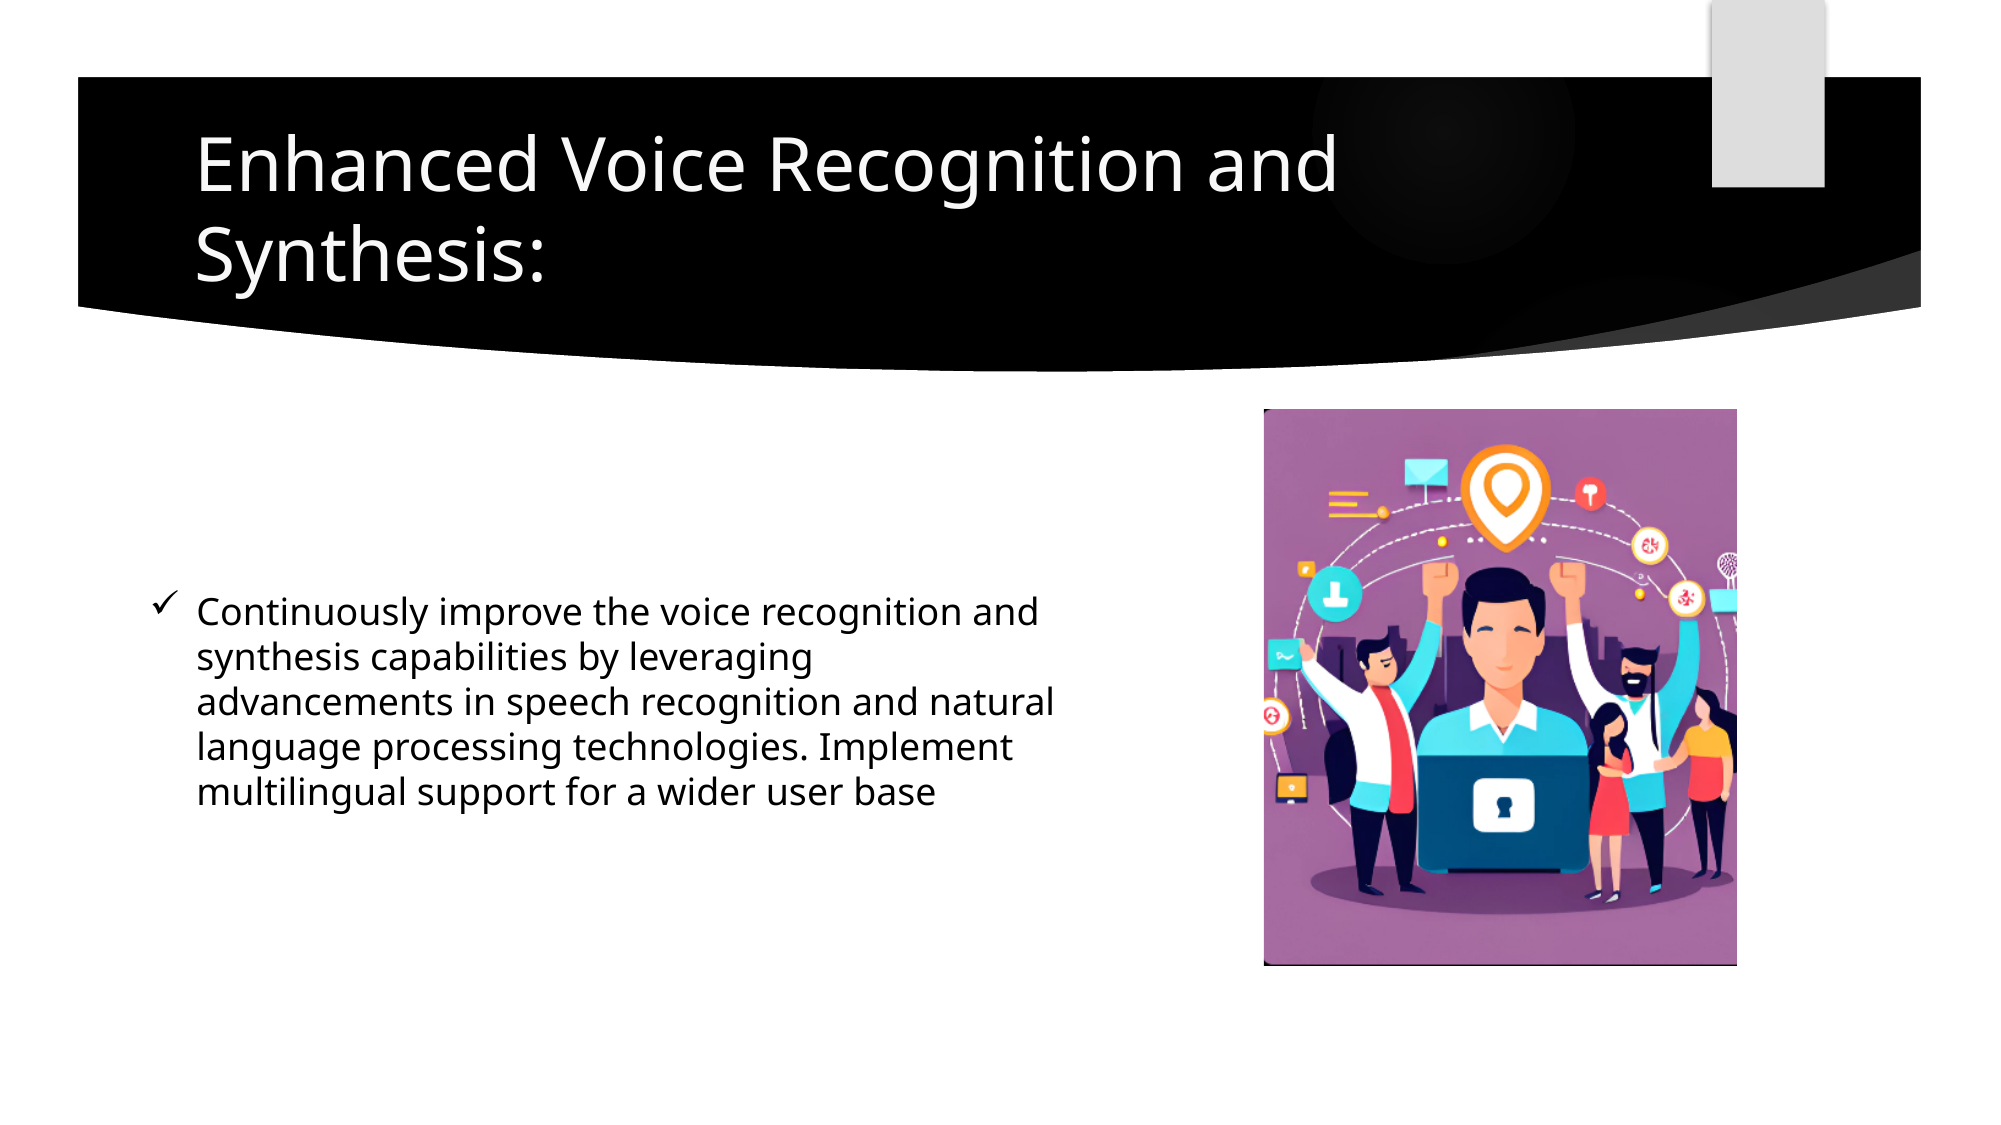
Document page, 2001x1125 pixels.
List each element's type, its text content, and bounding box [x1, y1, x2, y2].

text_box Continuously improve the voice recognition and synthesis capabilities by leveraging advancements in speech recognition and natural language processing technologies. Implement multilingual support for a wider user base [133, 397, 1082, 1004]
picture [1263, 409, 1738, 966]
title Enhanced Voice Recognition and Synthesis: [179, 122, 1617, 290]
